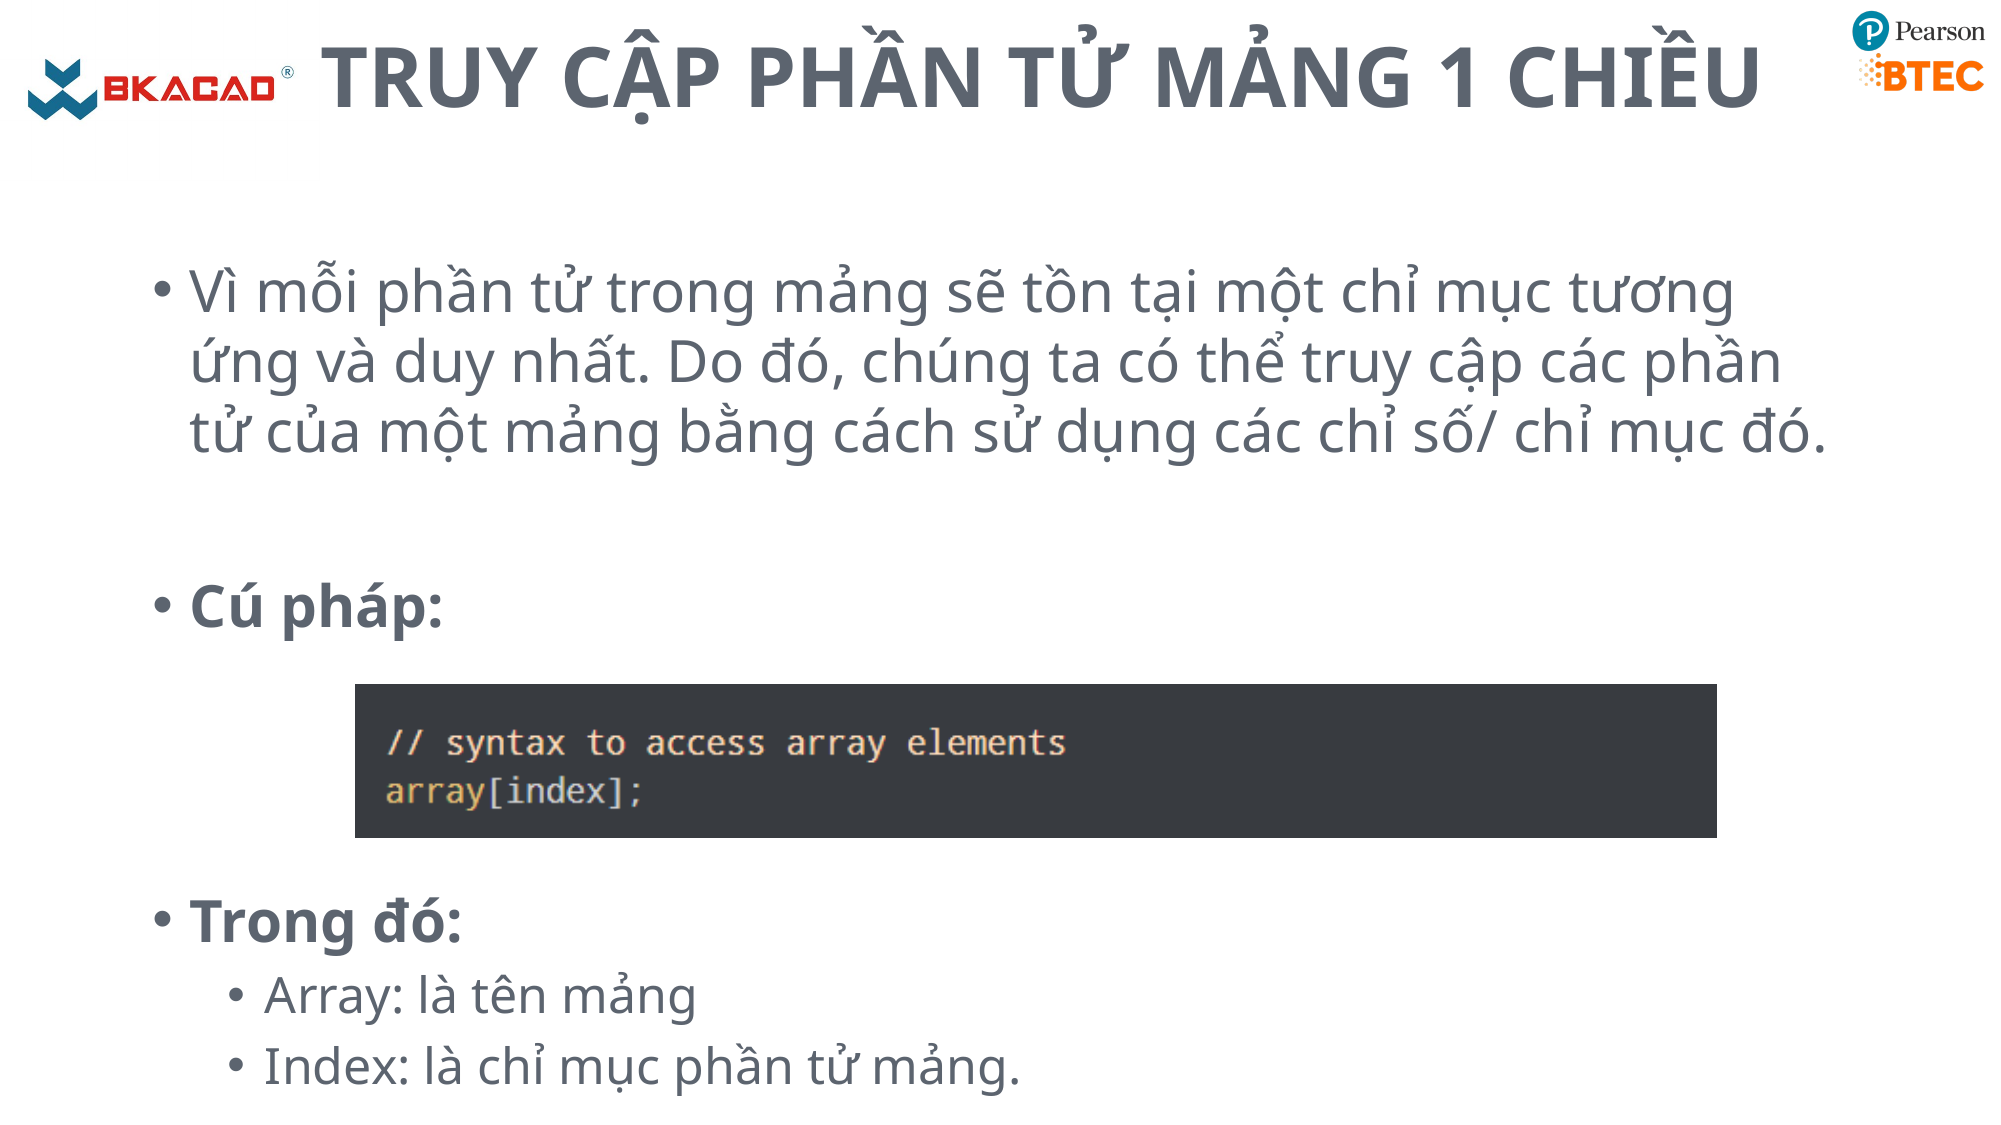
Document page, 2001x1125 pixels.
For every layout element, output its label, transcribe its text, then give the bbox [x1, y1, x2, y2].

list Vì mỗi phần tử trong mảng sẽ tồn tại một chỉ mục tương ứng và duy nhất. Do đó, chúng ta có thể truy cập các phần tử của một mảng bằng cách sử dụng các chỉ số/ chỉ mục đó. [137, 246, 1863, 532]
picture [0, 0, 320, 181]
text_box Trong đó: Array: là tên mảng Index: là chỉ mục phần tử mảng. [137, 876, 1863, 1125]
picture [355, 684, 1717, 838]
text_box Cú pháp: [137, 561, 1863, 655]
title TRUY CẬP PHẦN TỬ MẢNG 1 CHIỀU [305, 24, 1803, 136]
picture [1836, 0, 2000, 104]
